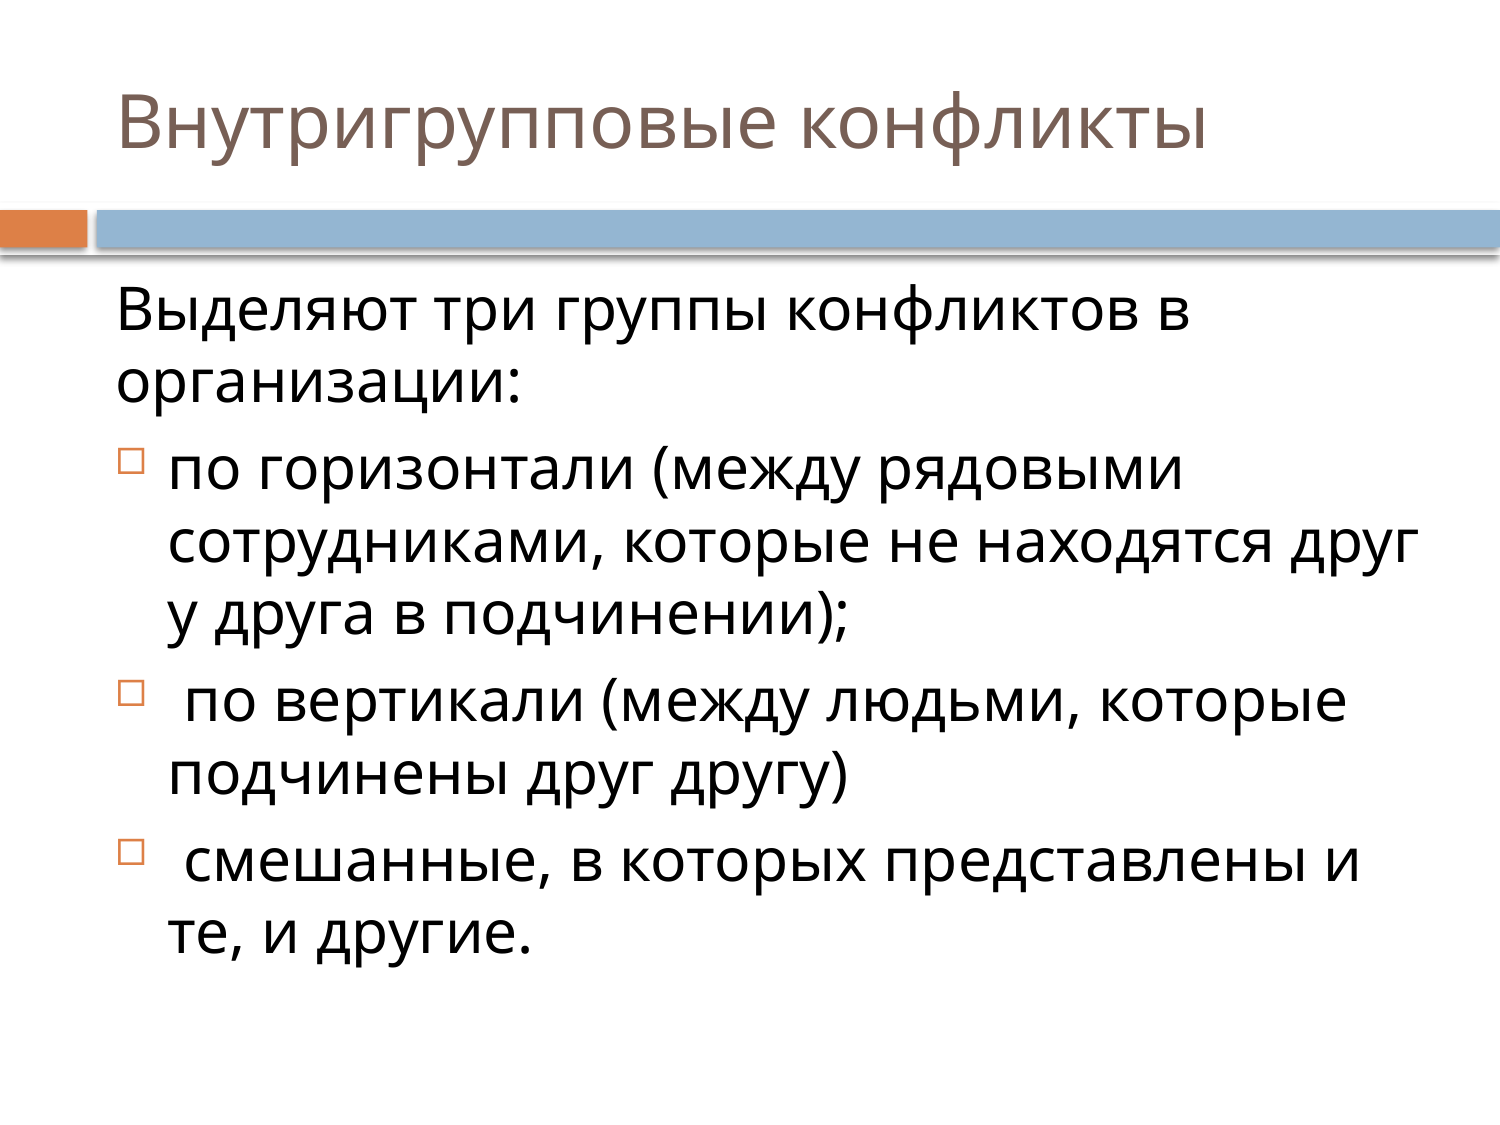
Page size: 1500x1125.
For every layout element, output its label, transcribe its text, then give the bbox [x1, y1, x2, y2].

title Внутригрупповые конфликты [100, 37, 1438, 200]
list Выделяют три группы конфликтов в организации: по горизонтали (между рядовыми сотрудниками, которые не находятся друг у друга в подчинении); по вертикали (между людьми, которые подчинены друг другу) смешанные, в которых представлены и те, и другие. [100, 262, 1438, 1000]
